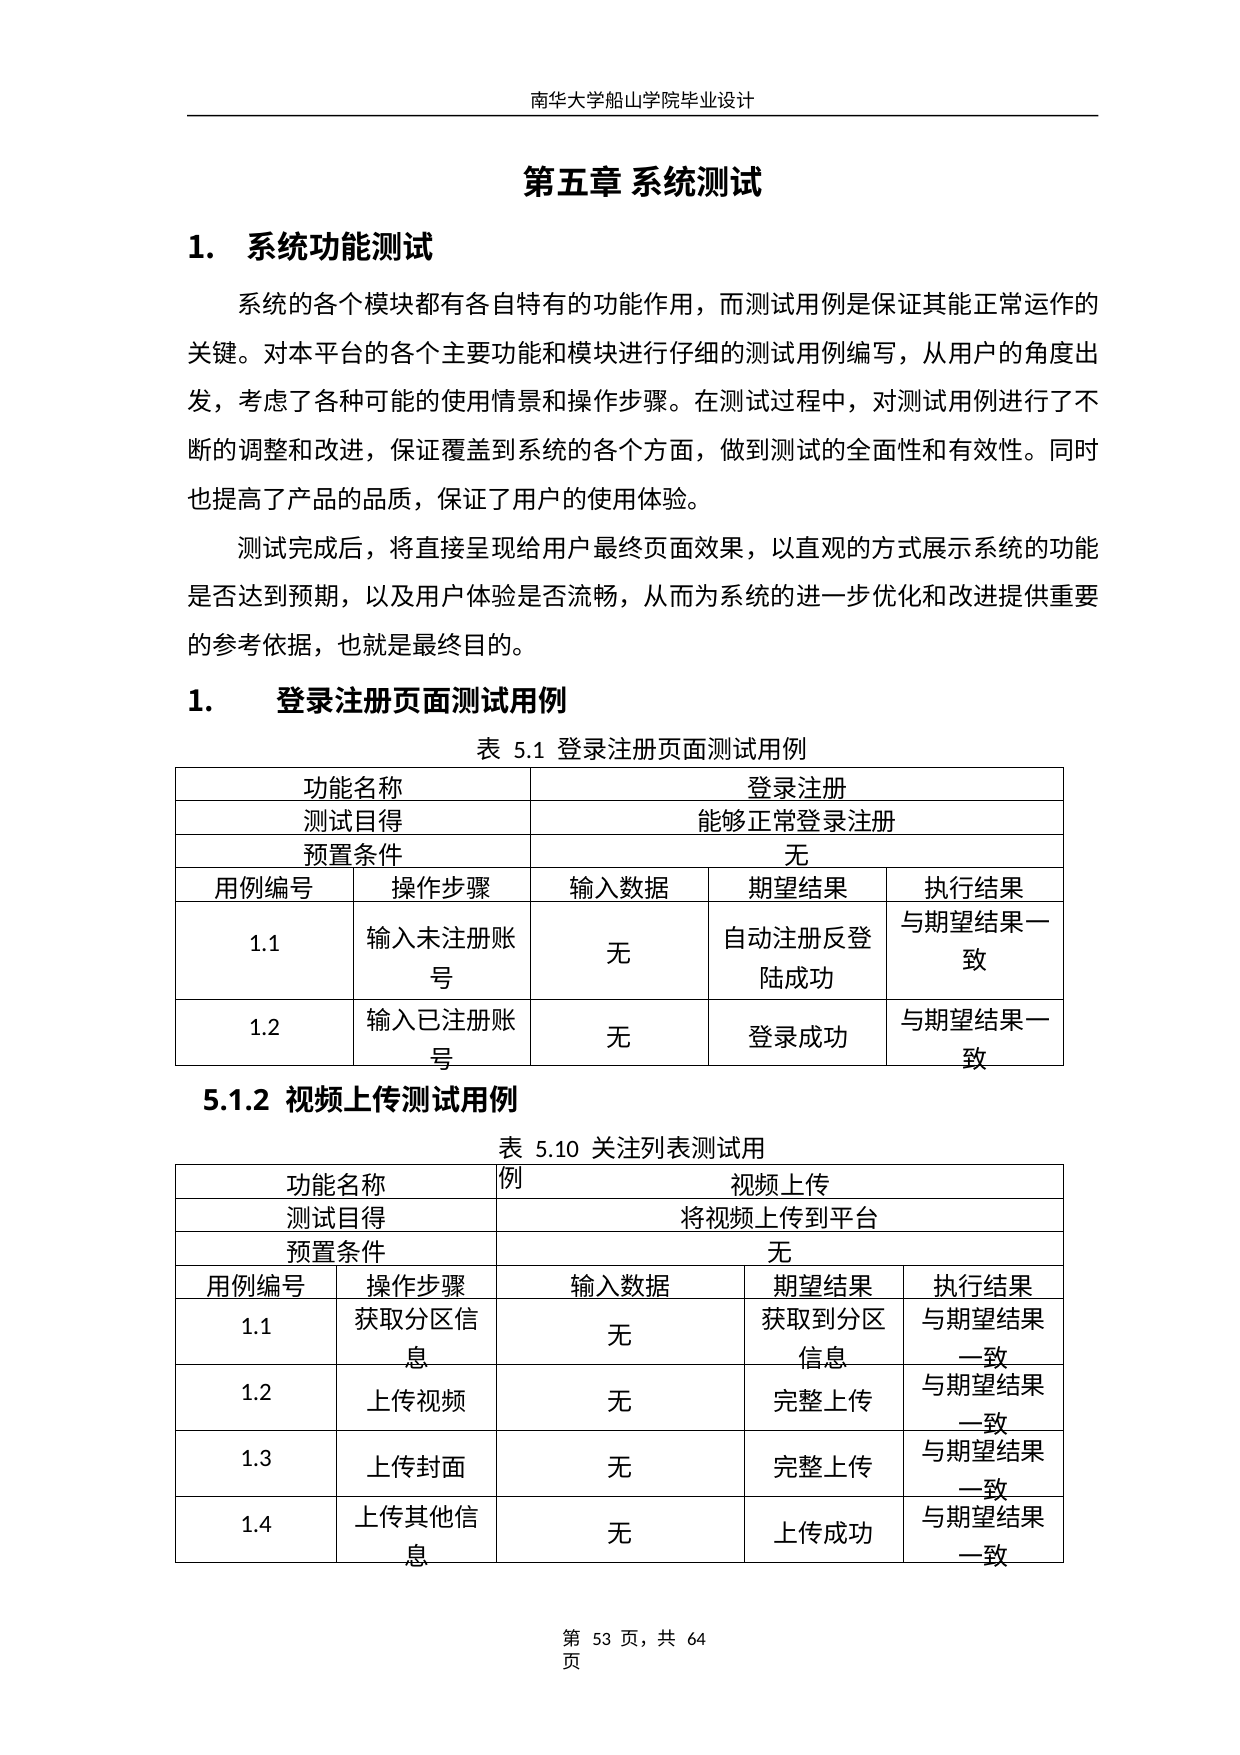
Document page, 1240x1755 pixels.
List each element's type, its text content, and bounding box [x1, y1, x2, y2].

table_cell 期望结果 [745, 1266, 903, 1298]
table_cell 将视频上传到平台 [497, 1199, 1063, 1231]
table_cell 获取分区信 息 [337, 1299, 496, 1364]
table_cell 完整上传 [745, 1365, 903, 1430]
table_cell 1.4 [176, 1497, 336, 1562]
table_cell 1.3 [176, 1431, 336, 1496]
table_cell 与期望结果一 致 [887, 902, 1063, 999]
slide_number 第 53 页，共 64 页 [560, 1627, 732, 1755]
table_cell 无 [497, 1365, 744, 1430]
table_cell 预置条件 [176, 1232, 496, 1265]
table_header 视频上传 [497, 1165, 1063, 1198]
table_cell 预置条件 [176, 835, 530, 867]
table_cell 无 [531, 902, 708, 999]
table_cell 执行结果 [887, 868, 1063, 901]
table_cell 自动注册反登 陆成功 [709, 902, 886, 999]
table_cell 输入未注册账 号 [354, 902, 530, 999]
table_cell 执行结果 [904, 1266, 1063, 1298]
table_cell 上传其他信 息 [337, 1497, 496, 1562]
table_cell 1.2 [176, 1365, 336, 1430]
text_box 第五章 系统测试 系统功能测试 系统的各个模块都有各自特有的功能作用，而测试用例是保证其能正常运作的 关键。对本平台的各个主要功能和模块进行仔细的测试用例编写，从用户的角度出 发，考虑了各种可能的使用情景和操作步骤。在测试过程中，对测试用例进行了不 断的调整和改进，保证覆盖到系统的各个方面，做到测试的全面性和有效性。同时 也提高了产品的品质，保证了用户的使用体验。 测试完成后，将直接呈现给用户最终页面效果，以直观的方式展示系统的功能 是否达到预期，以及用户体验是否流畅，从而为系统的进一步优化和改进提供重要 的参考依据，也就是最终目的。 登录注册页面测试用例 表 5.1 登录注册页面测试用例 [185, 159, 1101, 764]
table_cell 无 [497, 1232, 1063, 1265]
table_header 功能名称 [176, 768, 530, 800]
table_cell 无 [531, 835, 1063, 867]
table_cell 获取到分区 信息 [745, 1299, 903, 1364]
table_cell 输入数据 [497, 1266, 744, 1298]
table_cell 无 [497, 1431, 744, 1496]
table_cell 上传封面 [337, 1431, 496, 1496]
table_cell 上传视频 [337, 1365, 496, 1430]
table_header 功能名称 [176, 1165, 496, 1198]
table_cell 操作步骤 [354, 868, 530, 901]
table_cell 用例编号 [176, 868, 353, 901]
table_cell 能够正常登录注册 [531, 801, 1063, 834]
table_cell 与期望结果 一致 [904, 1497, 1063, 1562]
table_cell 与期望结果 一致 [904, 1299, 1063, 1364]
text_box 南华大学船山学院毕业设计 [528, 86, 758, 112]
table_cell 1.2 [176, 1000, 353, 1065]
table_cell 测试目得 [176, 801, 530, 834]
table_cell 完整上传 [745, 1431, 903, 1496]
table_cell 1.1 [176, 1299, 336, 1364]
table_cell 操作步骤 [337, 1266, 496, 1298]
table_cell 用例编号 [176, 1266, 336, 1298]
table_cell 无 [497, 1299, 744, 1364]
table_cell 无 [531, 1000, 708, 1059]
table_cell 与期望结果 一致 [904, 1365, 1063, 1430]
table_cell 与期望结果 一致 [904, 1431, 1063, 1496]
table_cell 期望结果 [709, 868, 886, 901]
table_cell 登录成功 [709, 1000, 886, 1065]
text_box 5.1.2 视频上传测试用例 表 5.10 关注列表测试用例 [200, 1059, 789, 1164]
table_cell 上传成功 [745, 1497, 903, 1562]
table_cell 1.1 [176, 902, 353, 999]
table_header 登录注册 [531, 768, 1063, 800]
table_cell 测试目得 [176, 1199, 496, 1231]
table_cell 与期望结果一 致 [887, 1000, 1063, 1065]
table_cell 输入数据 [531, 868, 708, 901]
table_cell 无 [497, 1497, 744, 1562]
table_cell 输入已注册账 号 [354, 1000, 530, 1059]
